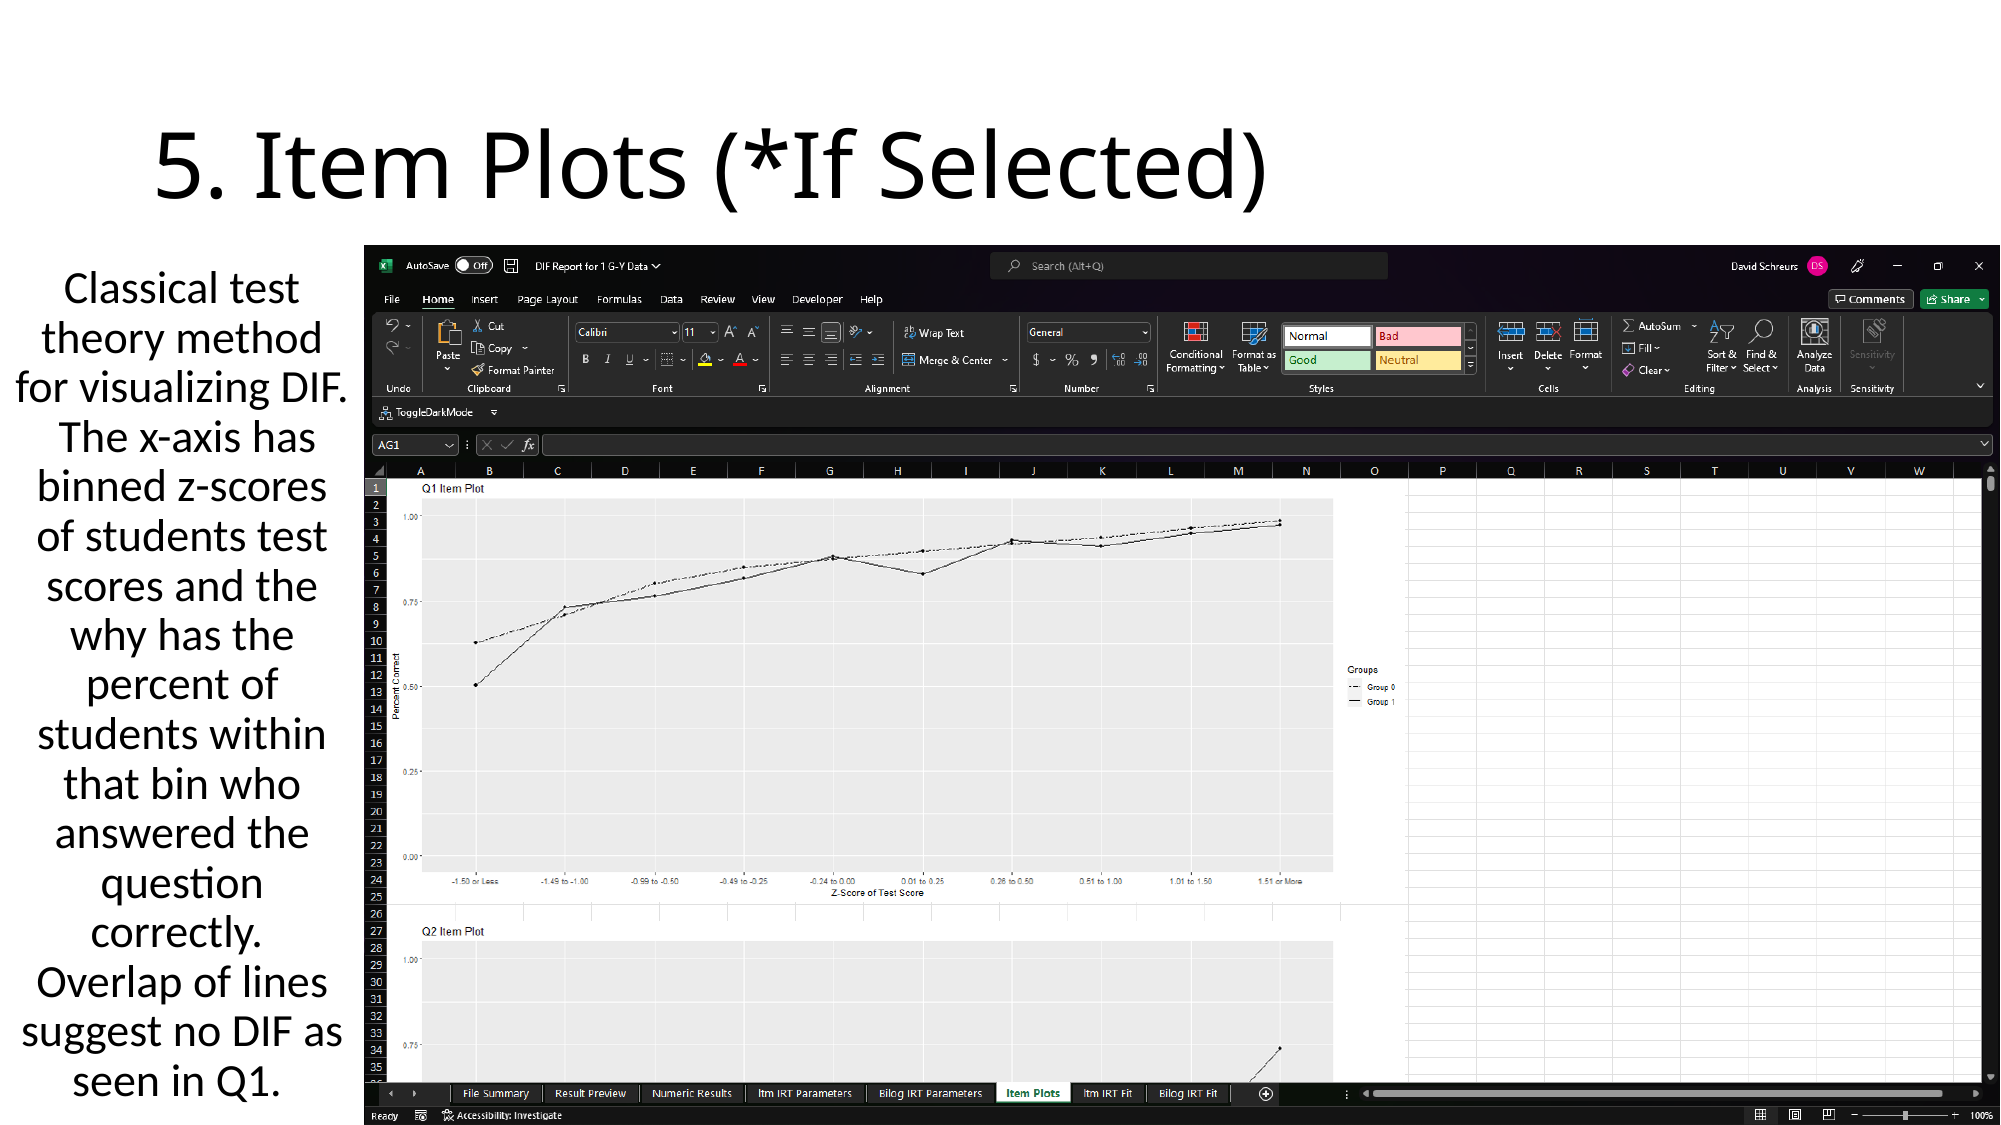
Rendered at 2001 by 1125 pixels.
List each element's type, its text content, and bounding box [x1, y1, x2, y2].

title 5. Item Plots (*If Selected) [137, 59, 1863, 245]
list Classical test theory method for visualizing DIF. The x-axis has binned z-scores of students test scores and the why has the percent of students within that bin who answered the question correctly. Overlap of lines suggest no DIF as seen in Q1. [0, 245, 364, 1125]
picture [364, 245, 2000, 1125]
